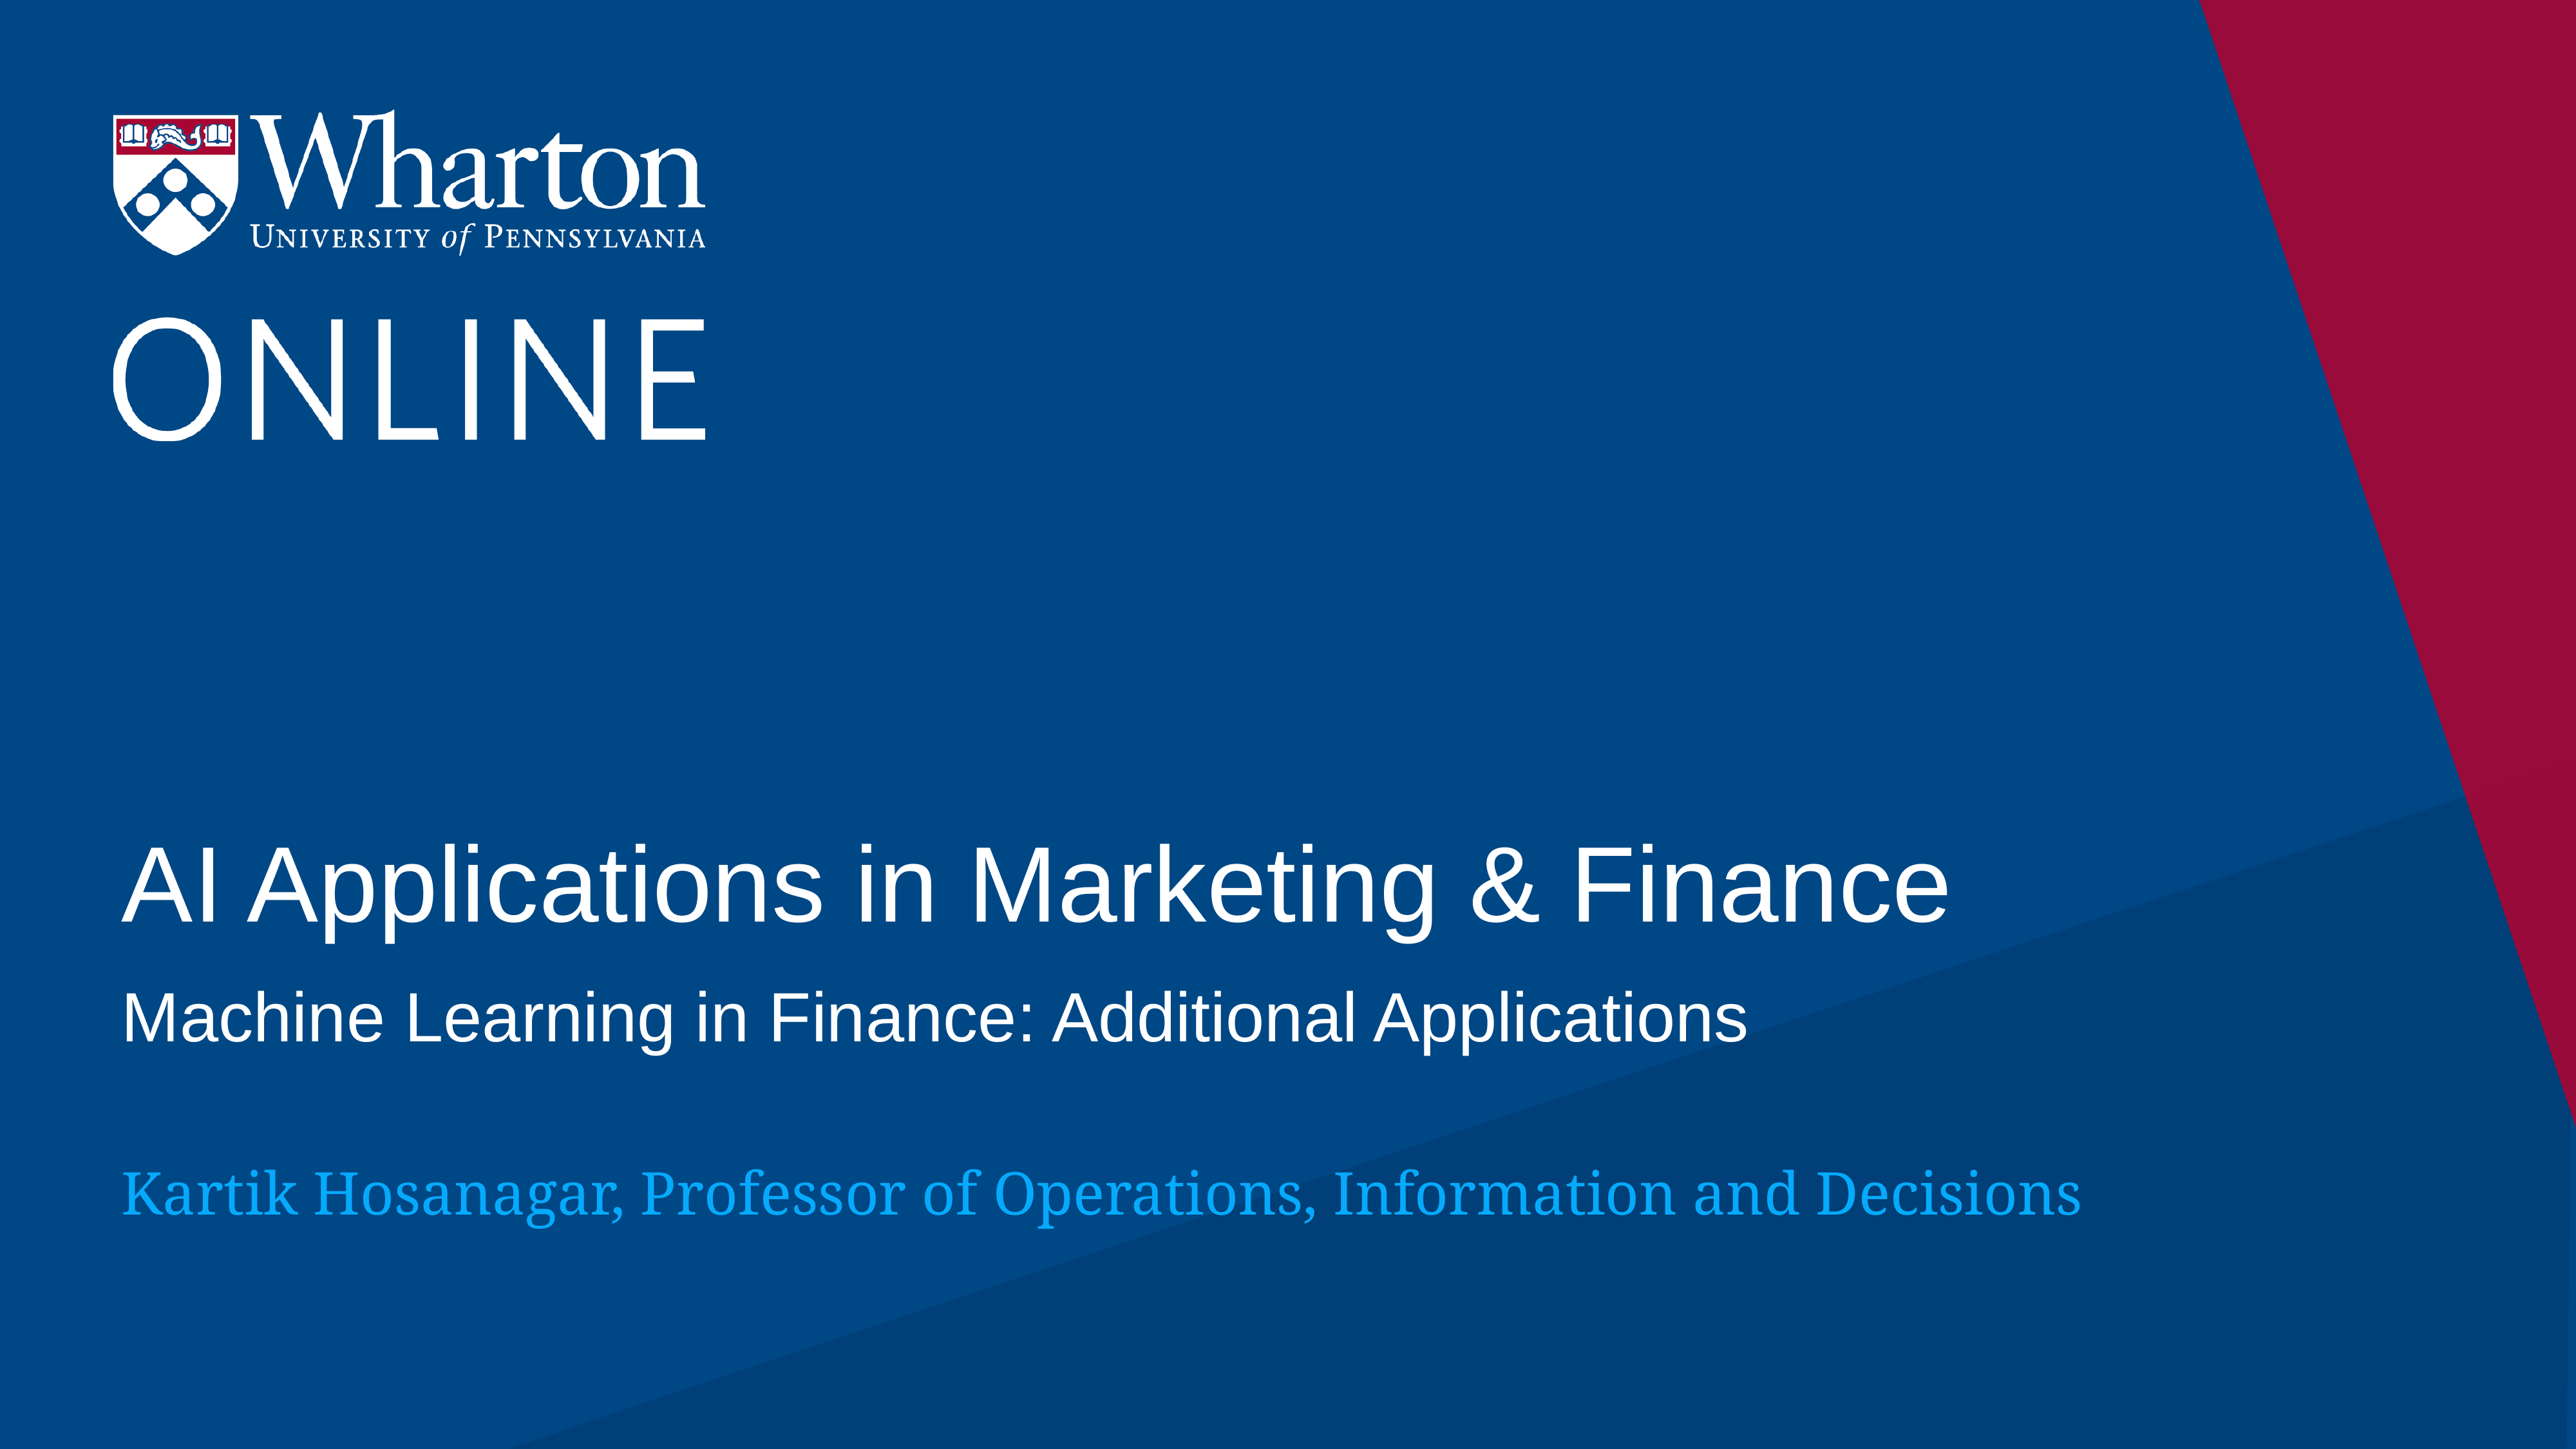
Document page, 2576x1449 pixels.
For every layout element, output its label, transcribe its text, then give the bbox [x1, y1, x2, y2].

title AI Applications in Marketing & Finance [121, 721, 2414, 945]
list Machine Learning in Finance: Additional Applications [121, 961, 2054, 1069]
text_box Kartik Hosanagar, Professor of Operations, Information and Decisions [121, 1146, 2476, 1310]
picture [113, 109, 705, 441]
